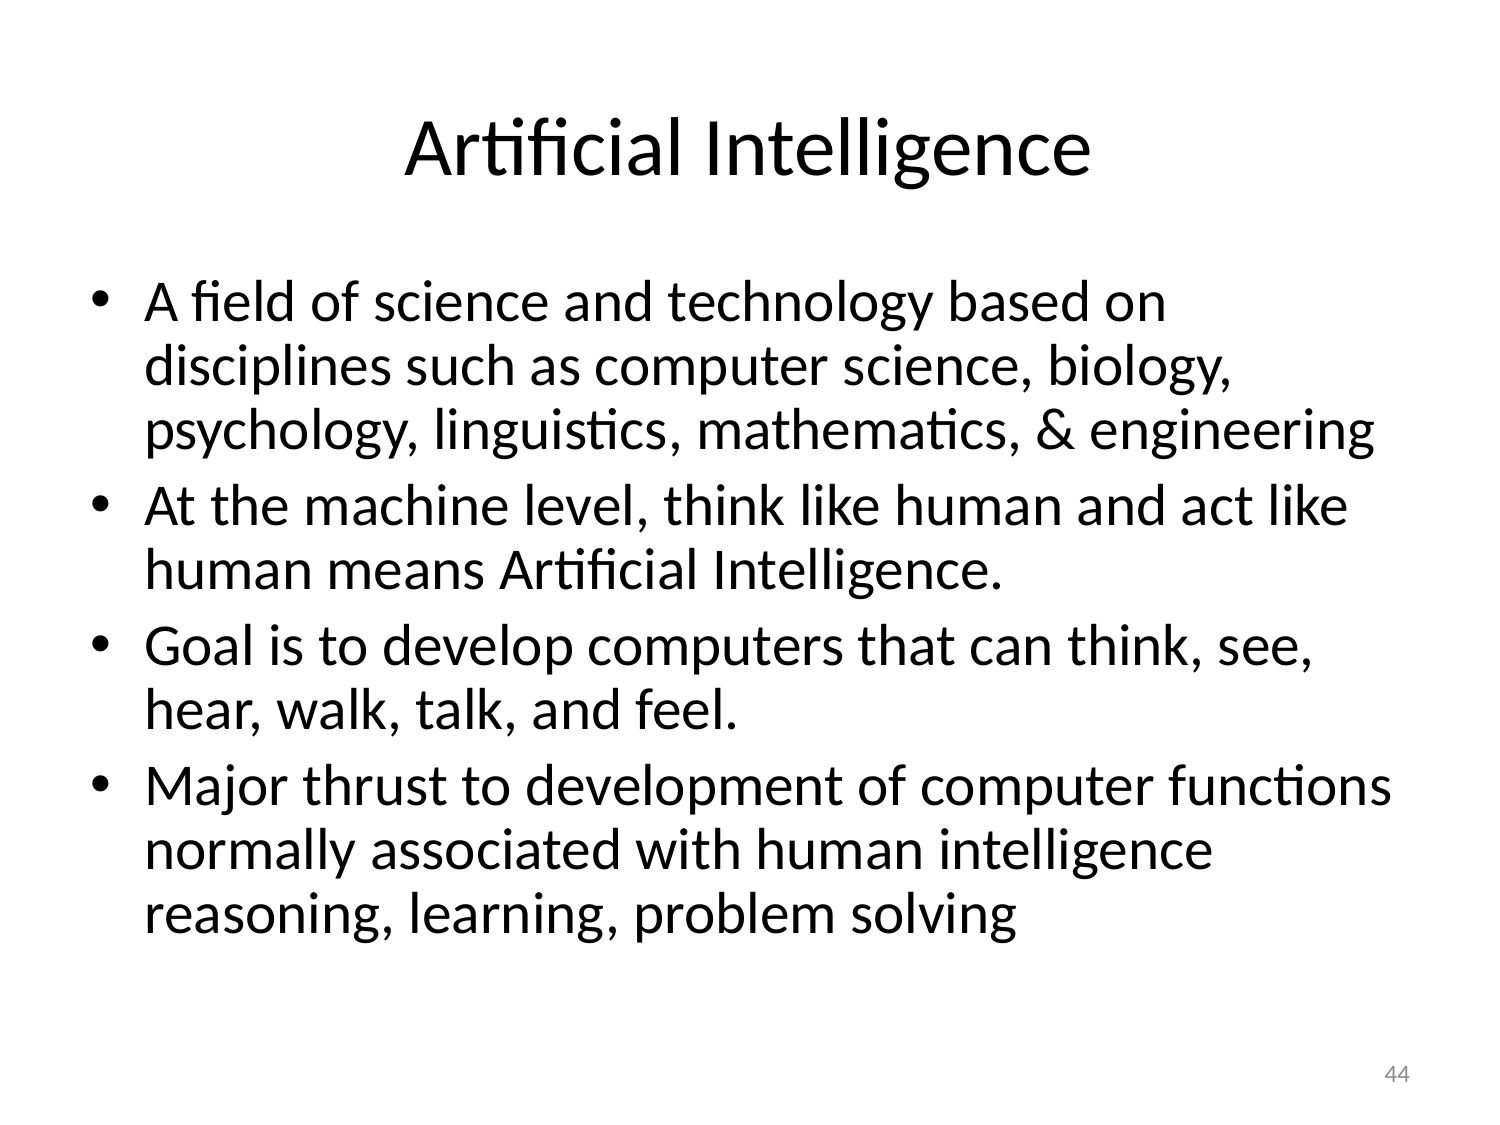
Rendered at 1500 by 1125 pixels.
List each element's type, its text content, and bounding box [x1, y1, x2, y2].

title Artificial Intelligence [75, 45, 1425, 233]
slide_number 44 [1074, 1042, 1425, 1103]
list A field of science and technology based on disciplines such as computer science, biology, psychology, linguistics, mathematics, & engineering At the machine level, think like human and act like human means Artificial Intelligence. Goal is to develop computers that can think, see, hear, walk, talk, and feel. Major thrust to development of computer functions normally associated with human intelligence reasoning, learning, problem solving [75, 262, 1425, 1005]
